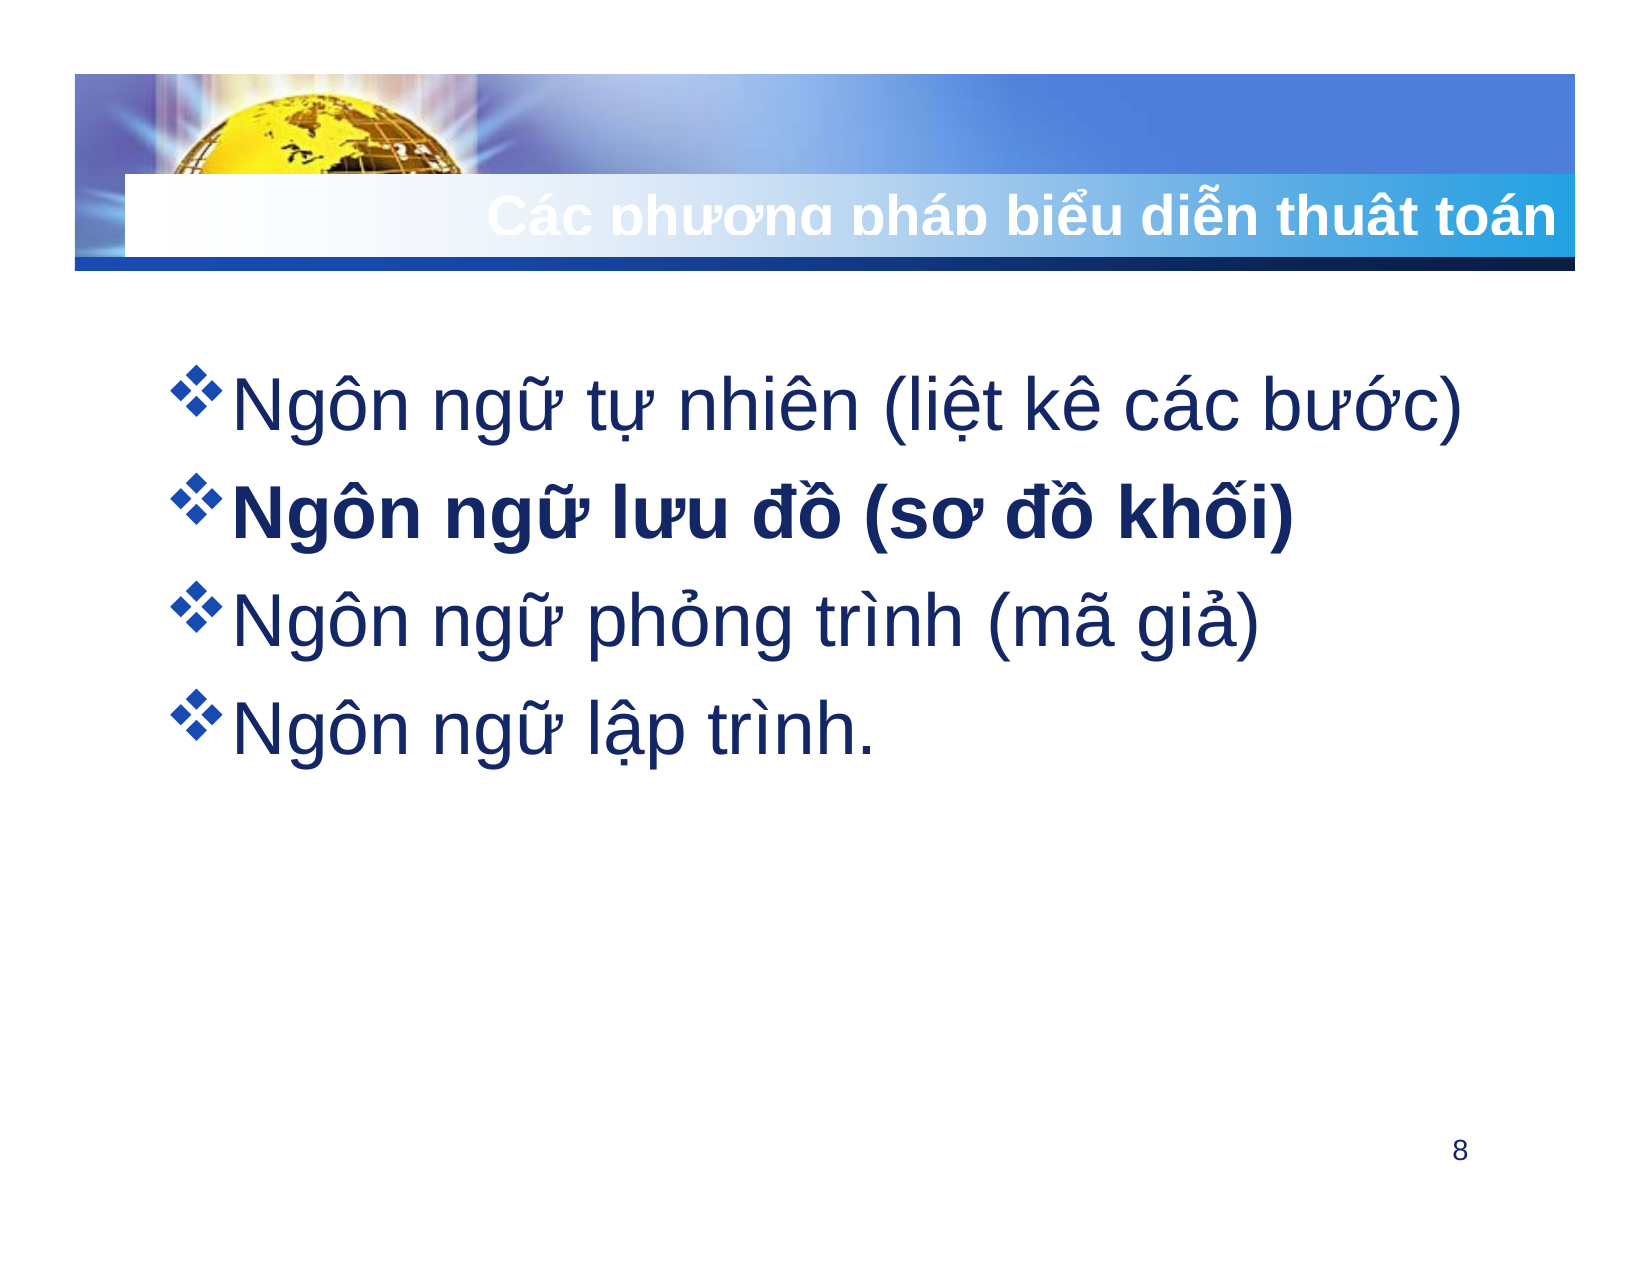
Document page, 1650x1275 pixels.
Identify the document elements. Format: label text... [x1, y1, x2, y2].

picture [74, 74, 1575, 235]
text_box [74, 235, 1576, 397]
slide_number 8 [1446, 1132, 1491, 1275]
text_box Ngôn ngữ tự nhiên (liệt kê các bước) Ngôn ngữ lưu đồ (sơ đồ khối) Ngôn ngữ phỏng trình (mã giả) Ngôn ngữ lập trình. [162, 404, 1468, 770]
title Các phương pháp biểu diễn thuật toán [484, 176, 1566, 233]
